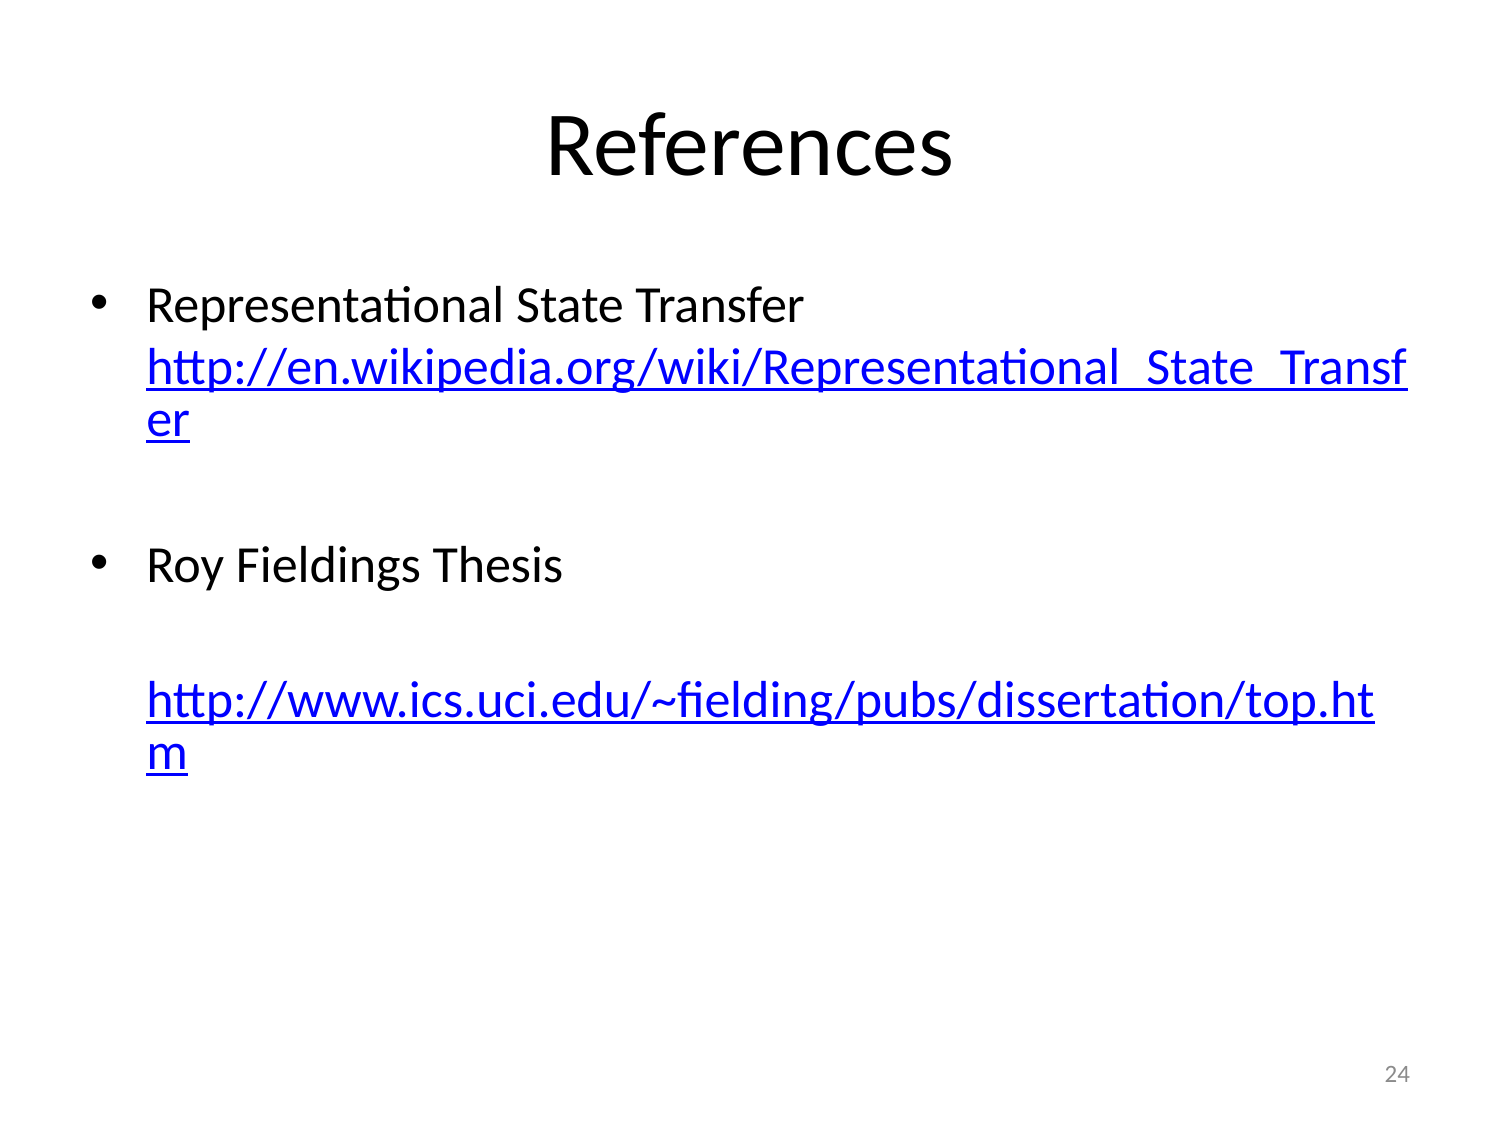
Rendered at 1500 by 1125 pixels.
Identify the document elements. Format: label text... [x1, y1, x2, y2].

list Representational State Transfer http://en.wikipedia.org/wiki/Representational_State_Transfer Roy Fieldings Thesis http://www.ics.uci.edu/~fielding/pubs/dissertation/top.htm [75, 262, 1425, 1005]
title References [75, 45, 1425, 233]
slide_number 24 [1074, 1042, 1425, 1103]
